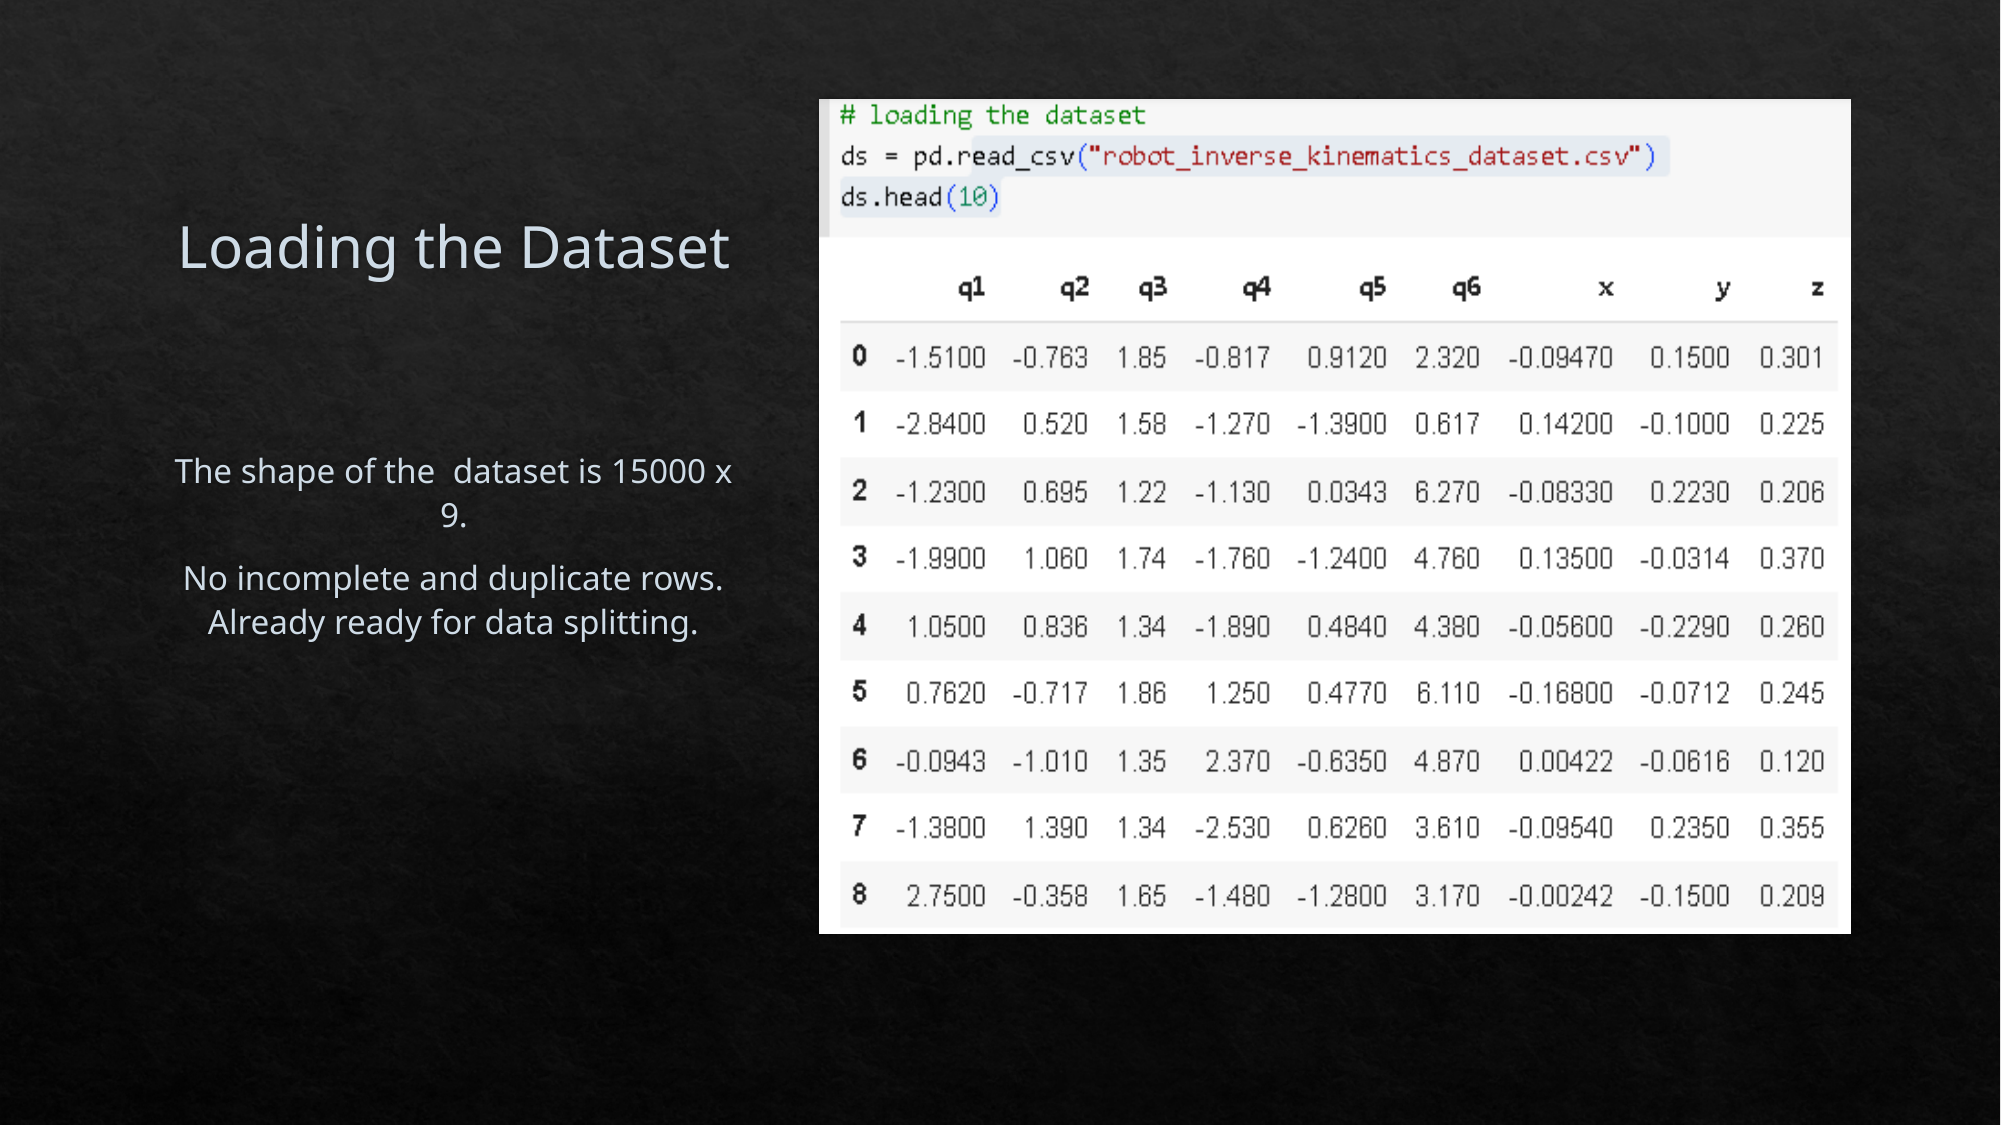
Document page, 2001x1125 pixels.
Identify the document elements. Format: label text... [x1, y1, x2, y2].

list The shape of the dataset is 15000 x 9. No incomplete and duplicate rows. Already ready for data splitting. [149, 438, 758, 934]
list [819, 99, 1851, 934]
title Loading the Dataset [149, 99, 758, 399]
